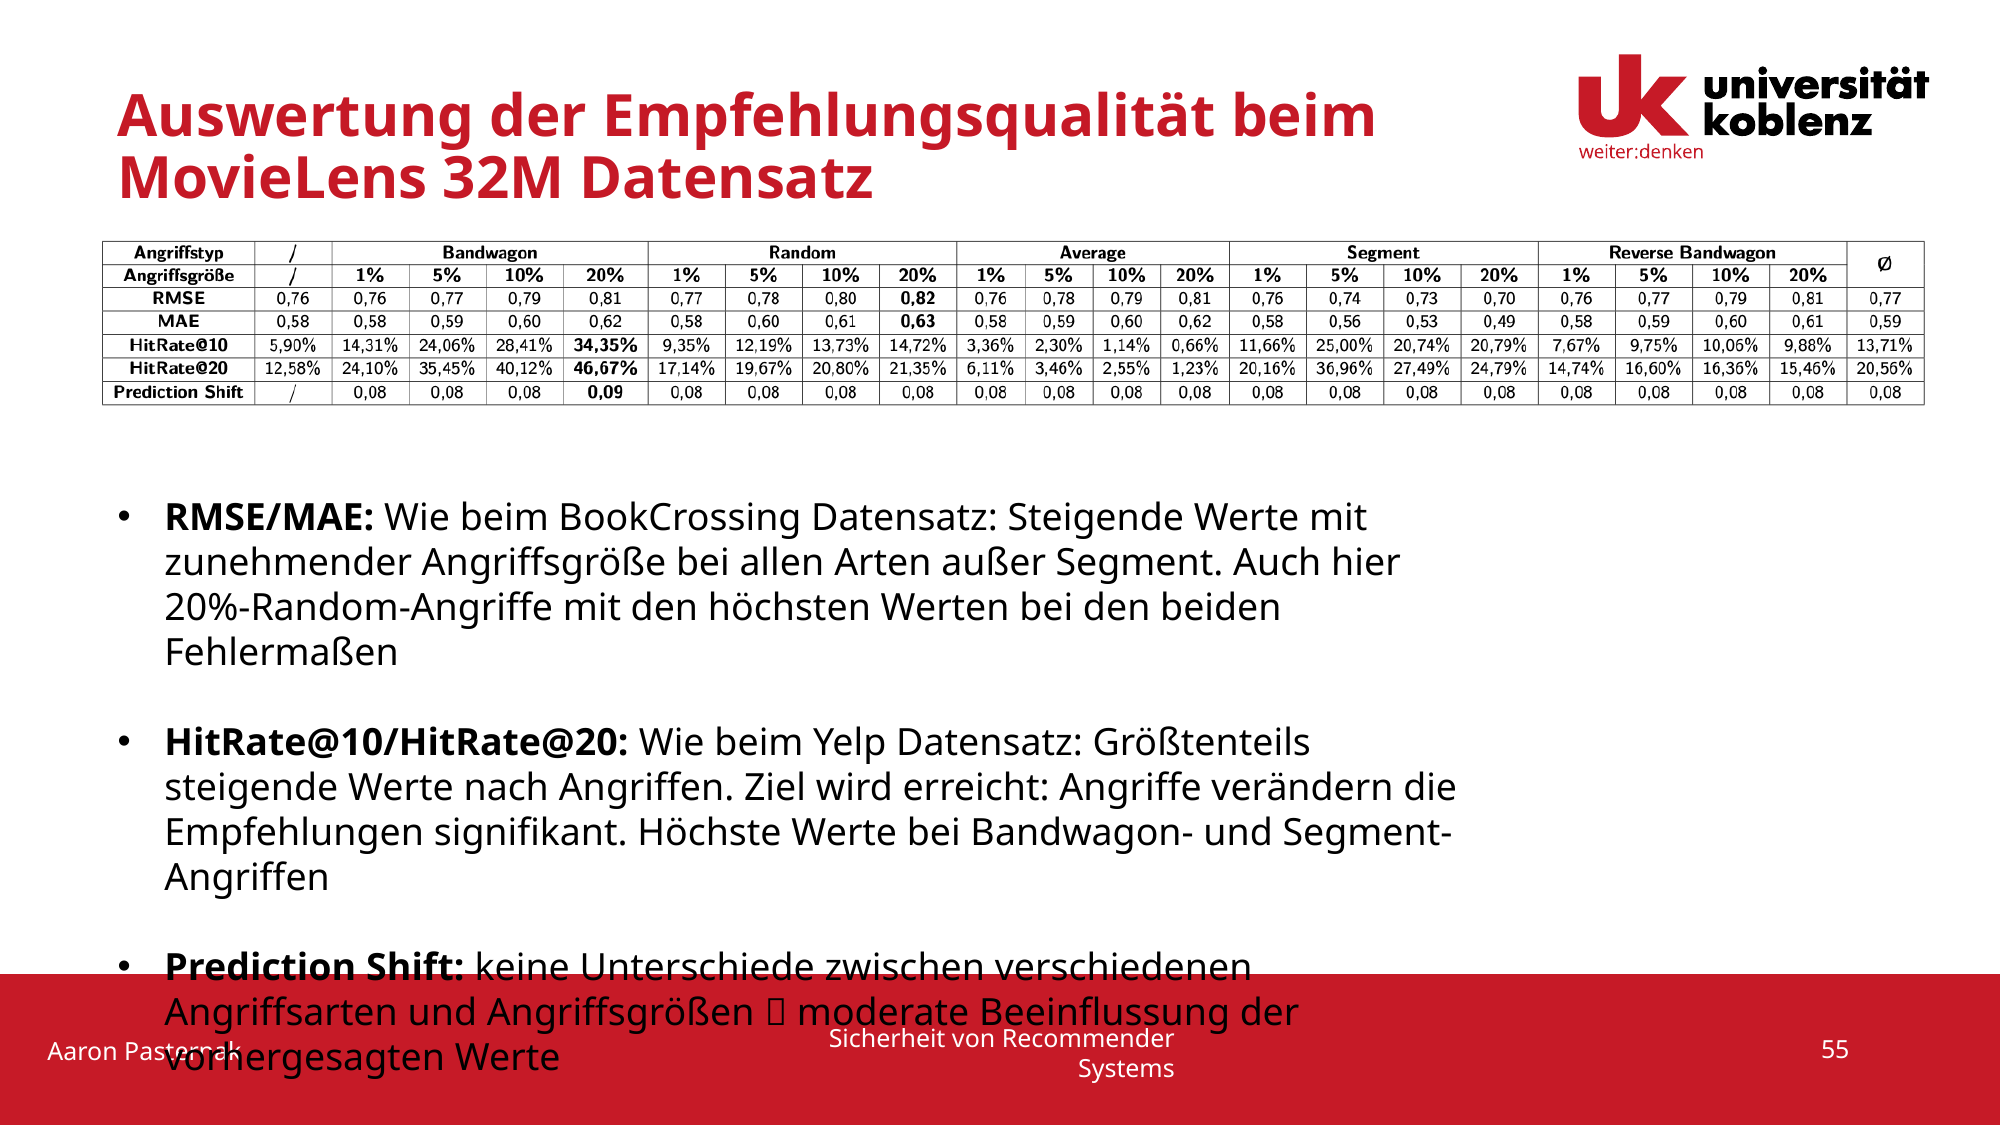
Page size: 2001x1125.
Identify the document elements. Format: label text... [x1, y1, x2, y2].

picture [1577, 53, 1930, 160]
text_box RMSE/MAE: Wie beim BookCrossing Datensatz: Steigende Werte mit zunehmender Angriffsgröße bei allen Arten außer Segment. Auch hier 20%-Random-Angriffe mit den höchsten Werten bei den beiden Fehlermaßen HitRate@10/HitRate@20: Wie beim Yelp Datensatz: Größtenteils steigende Werte nach Angriffen. Ziel wird erreicht: Angriffe verändern die Empfehlungen signifikant. Höchste Werte bei Bandwagon- und Segment-Angriffen Prediction Shift: keine Unterschiede zwischen verschiedenen Angriffsarten und Angriffsgrößen  moderate Beeinflussung der vorhergesagten Werte [102, 486, 1494, 917]
text_box Sicherheit von Recommender Systems [740, 1022, 1191, 1083]
picture [102, 236, 1930, 409]
text_box 55 [1414, 1020, 1865, 1081]
title Auswertung der Empfehlungsqualität beim MovieLens 32M Datensatz [102, 59, 1828, 236]
text_box Aaron Pasternak [0, 1020, 257, 1081]
text_box [0, 974, 2000, 1125]
